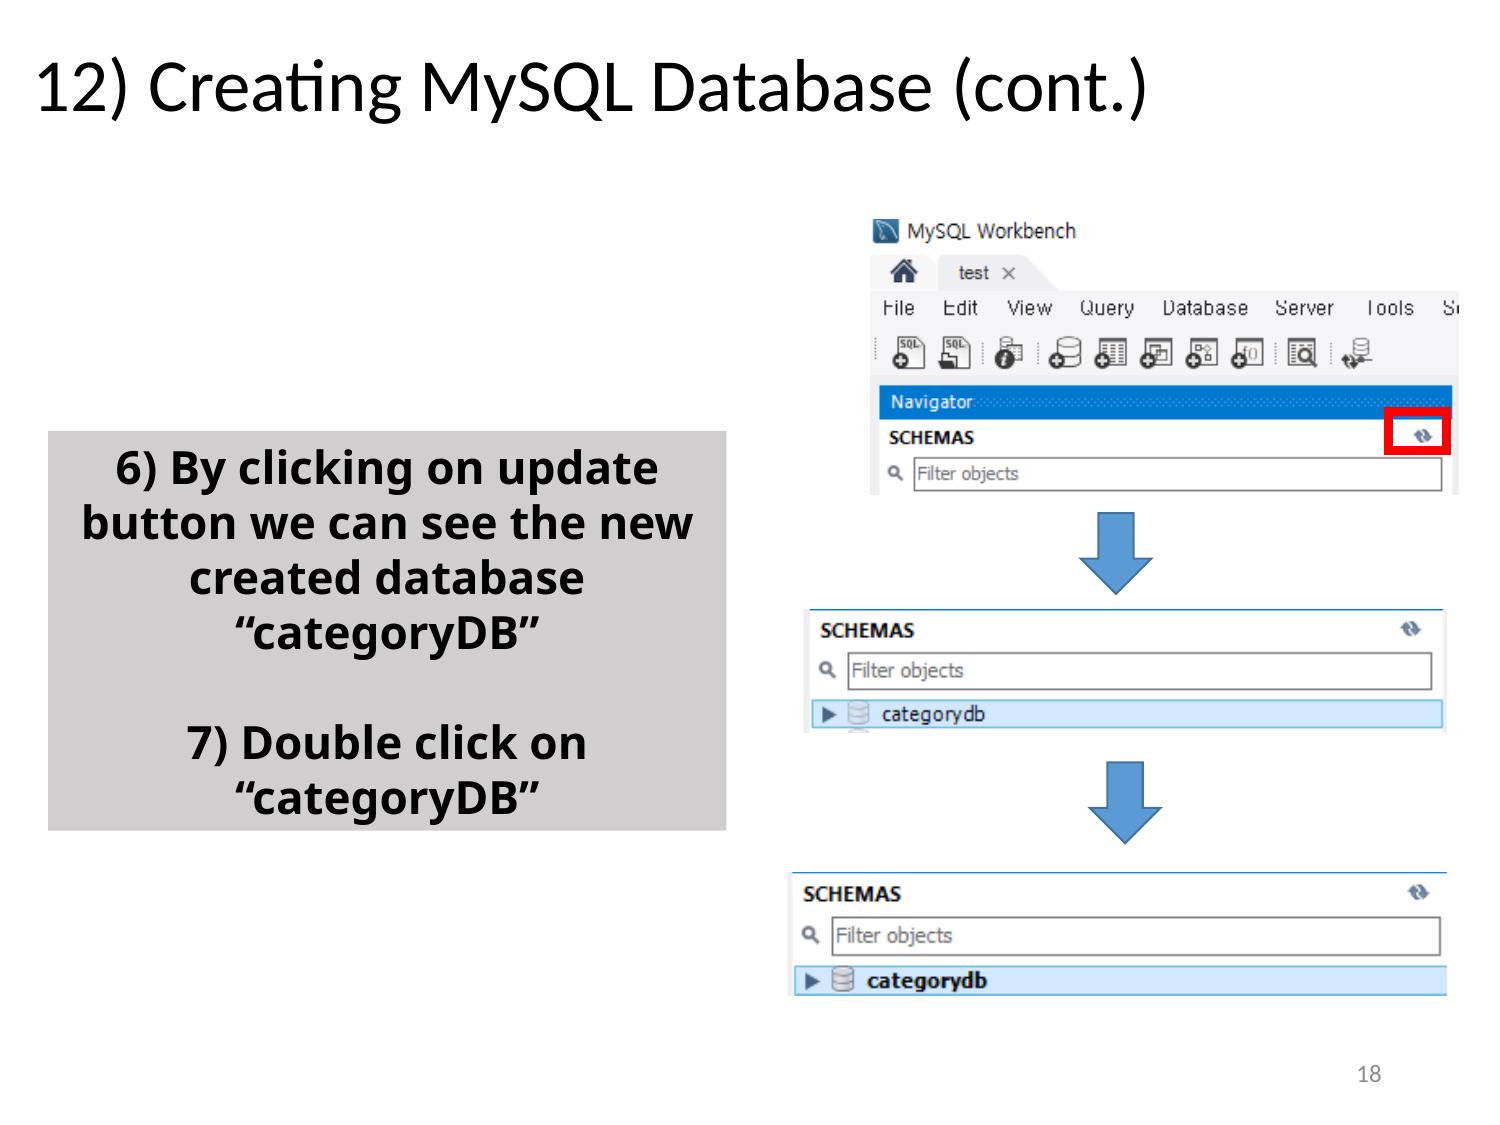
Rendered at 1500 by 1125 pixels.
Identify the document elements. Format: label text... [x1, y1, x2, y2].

text_box [1078, 512, 1154, 596]
title 12) Creating MySQL Database (cont.) [17, 12, 1483, 161]
picture [803, 609, 1447, 733]
picture [787, 872, 1447, 996]
slide_number 18 [1059, 1042, 1397, 1103]
text_box [1087, 761, 1163, 845]
picture [870, 219, 1459, 495]
text_box 6) By clicking on update button we can see the new created database “categoryDB” 7) Double click on “categoryDB” [48, 430, 727, 831]
